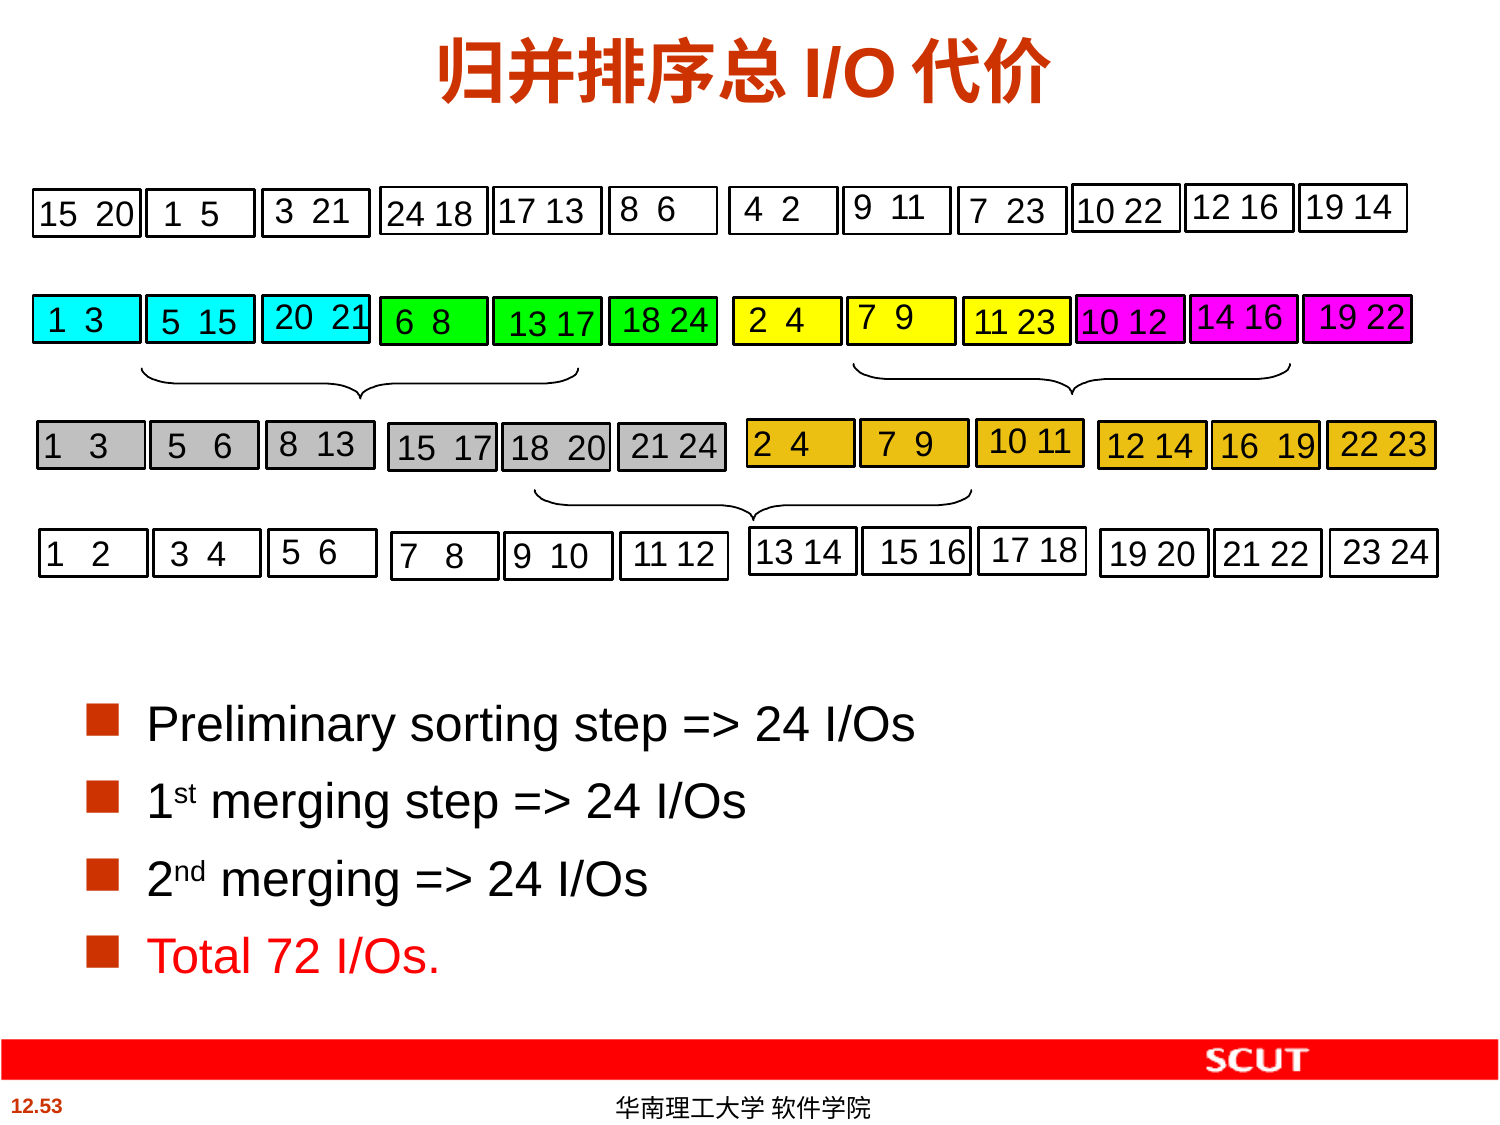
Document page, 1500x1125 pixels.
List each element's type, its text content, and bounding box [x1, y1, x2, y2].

list Preliminary sorting step => 24 I/Os 1st merging step => 24 I/Os 2nd merging => 24 I/Os Total 72 I/Os. [75, 683, 1425, 1006]
picture [0, 1038, 1500, 1083]
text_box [31, 183, 1477, 581]
title 归并排序总I/O代价 [37, 18, 1452, 120]
